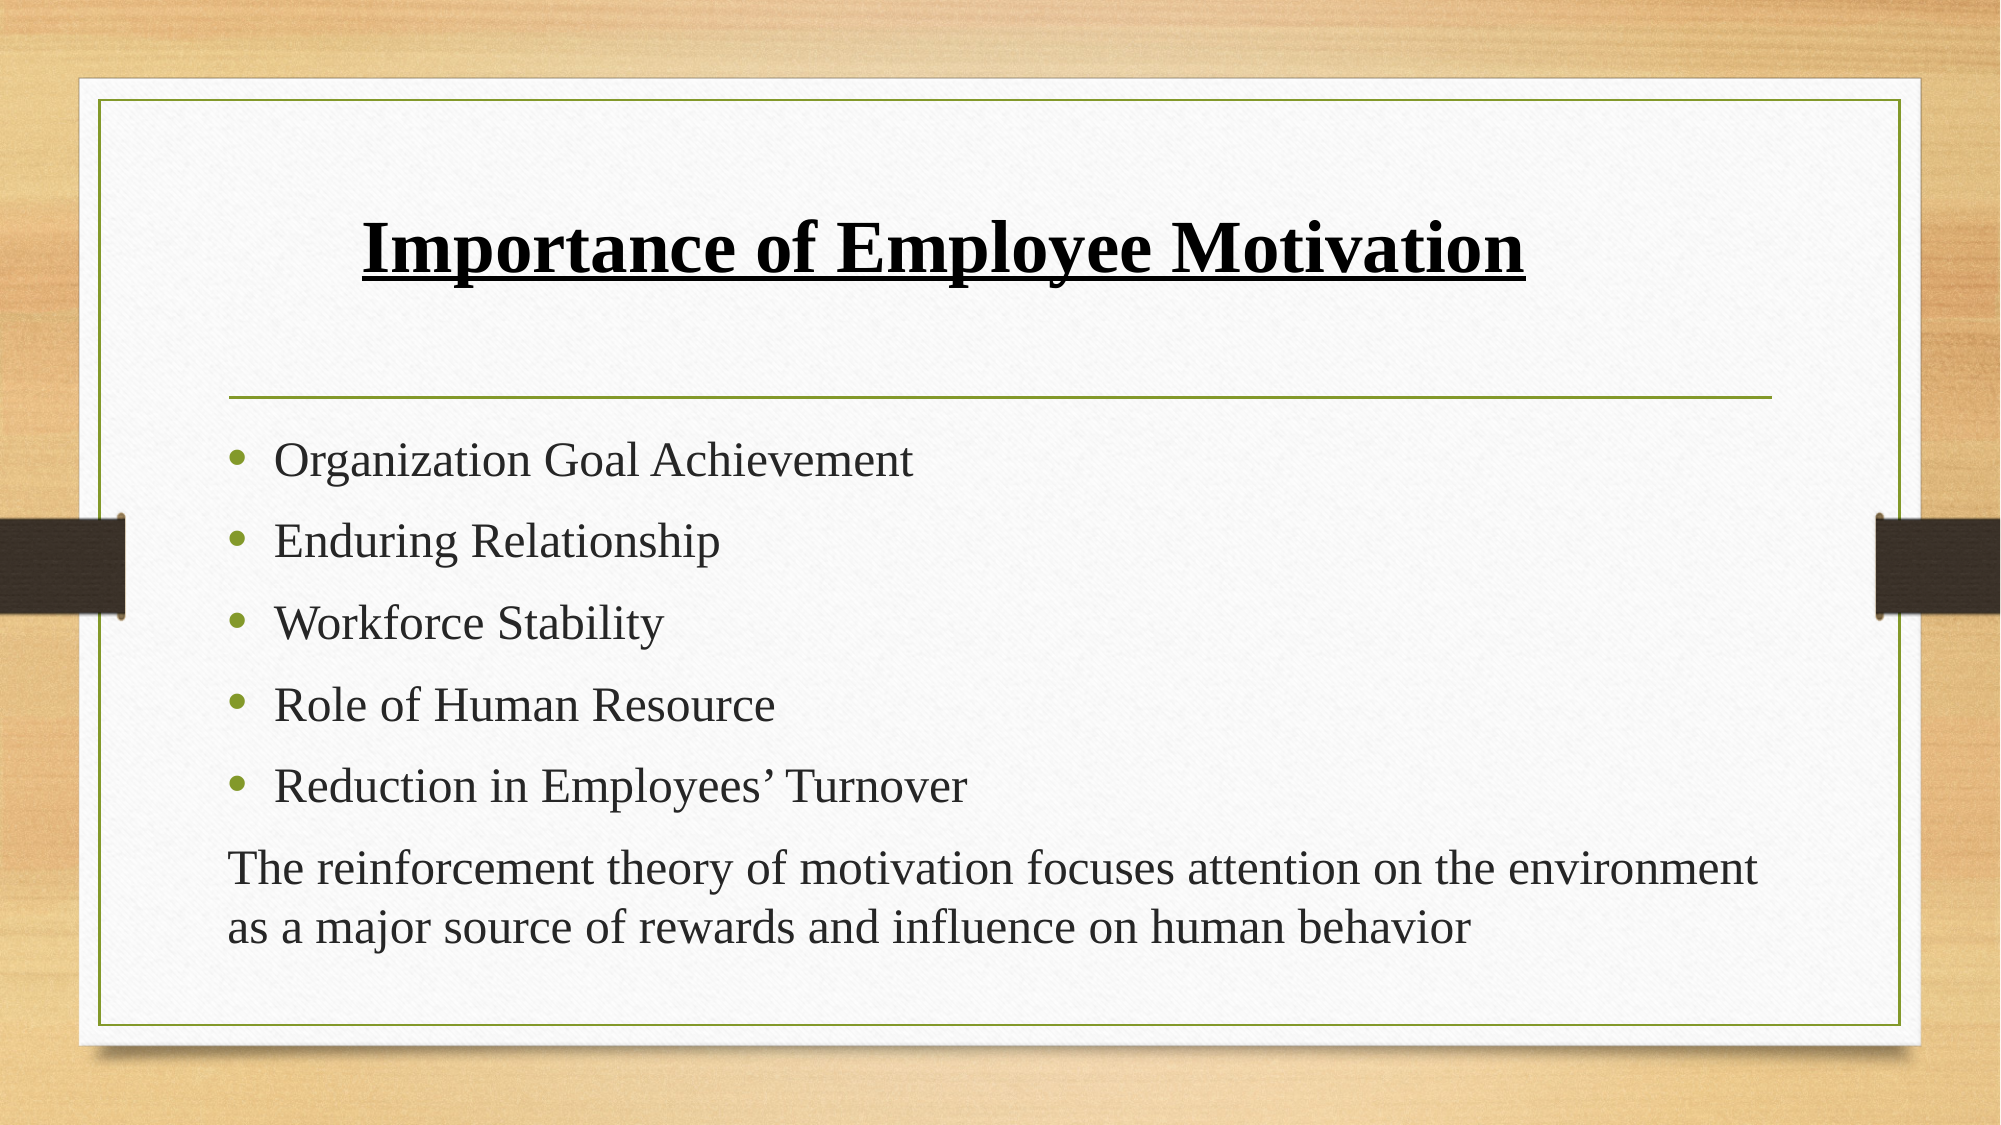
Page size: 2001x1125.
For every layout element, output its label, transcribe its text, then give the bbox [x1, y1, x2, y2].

list Organization Goal Achievement Enduring Relationship Workforce Stability Role of Human Resource Reduction in Employees’ Turnover The reinforcement theory of motivation focuses attention on the environment as a major source of rewards and influence on human behavior [212, 419, 1788, 964]
text_box Importance of Employee Motivation [346, 189, 1691, 295]
picture [0, 0, 2001, 1125]
